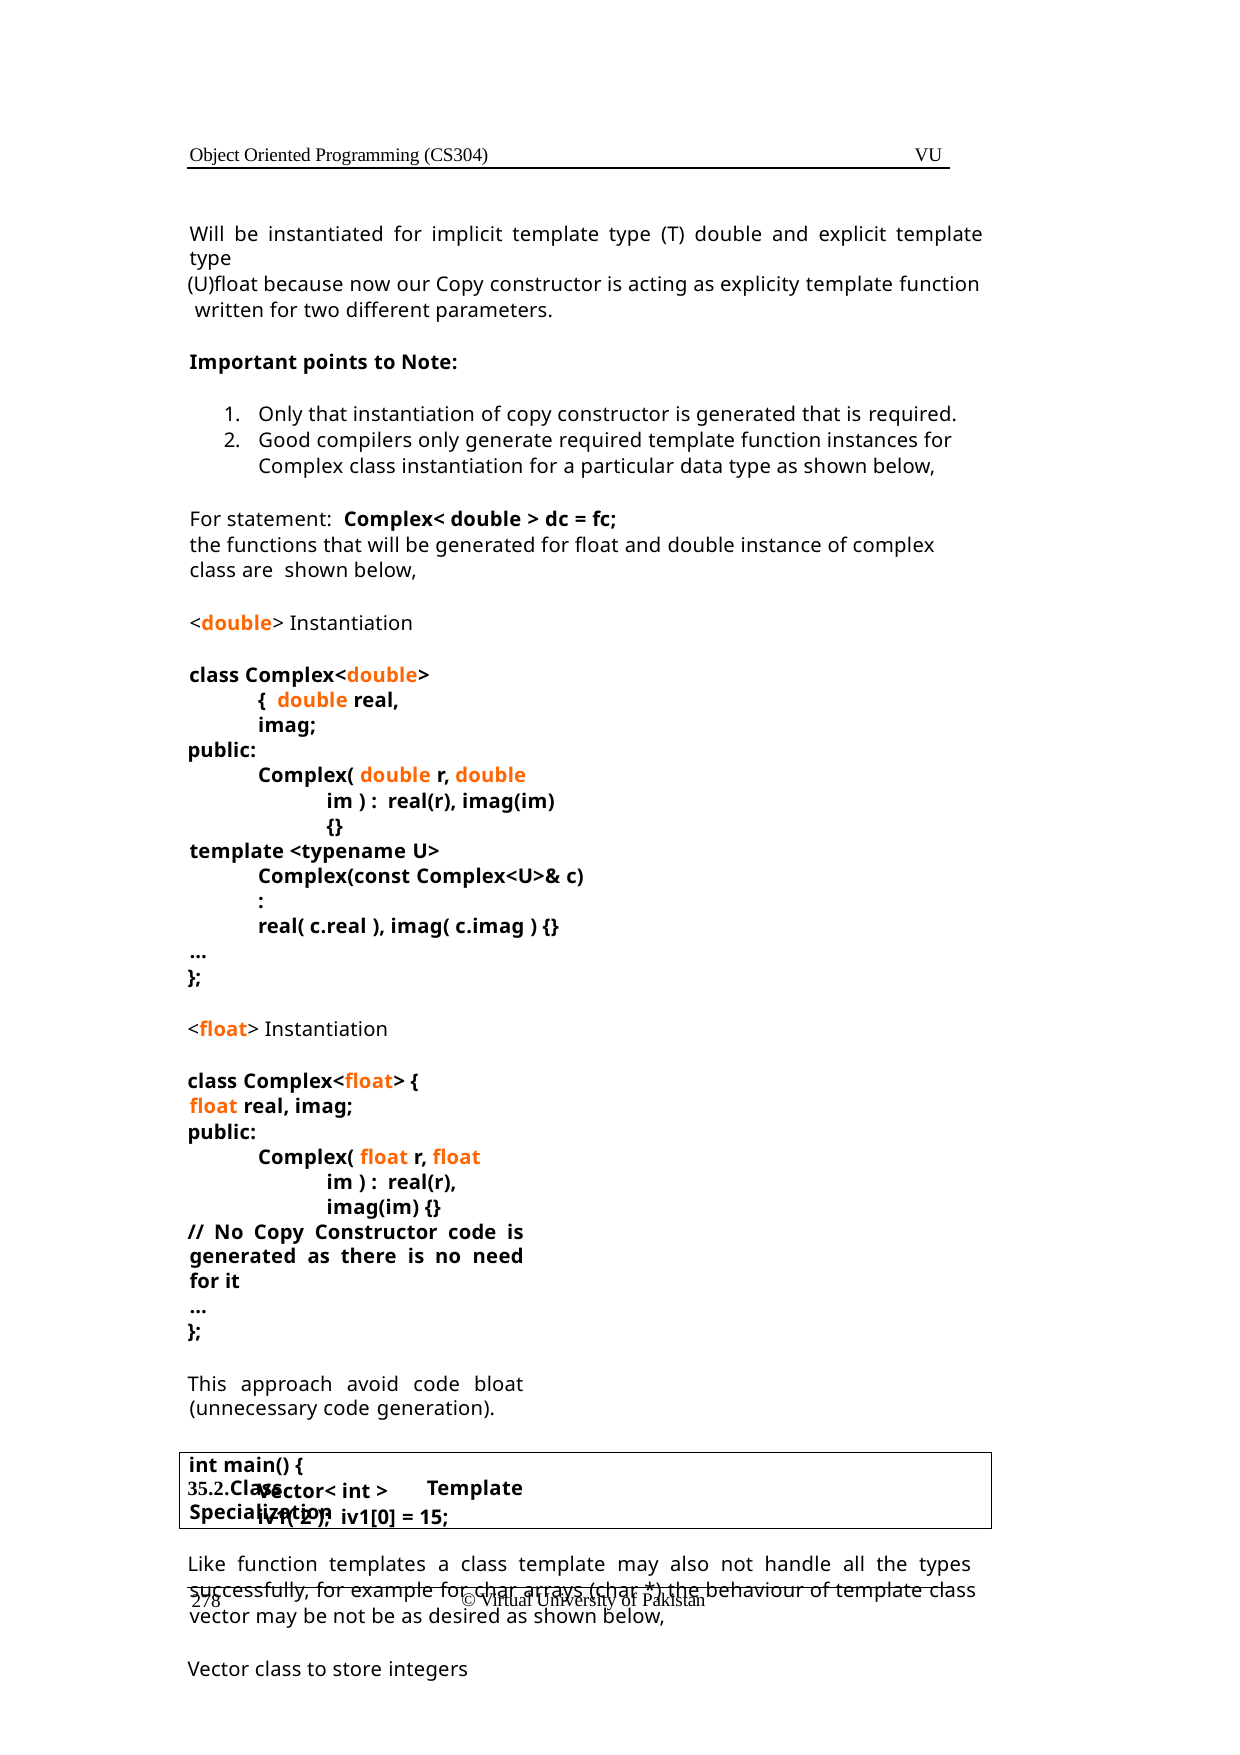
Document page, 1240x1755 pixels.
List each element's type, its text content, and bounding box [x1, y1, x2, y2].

text_box Will be instantiated for implicit template type (T) double and explicit template type float because now our Copy constructor is acting as explicity template function written for two different parameters. Important points to Note: Only that instantiation of copy constructor is generated that is required. Good compilers only generate required template function instances for Complex class instantiation for a particular data type as shown below, For statement: Complex< double > dc = fc; the functions that will be generated for float and double instance of complex class are shown below, <double> Instantiation class Complex<double> { double real, imag; public: Complex( double r, double im ) : real(r), imag(im) {} template <typename U> Complex(const Complex<U>& c) : real( c.real ), imag( c.imag ) {} … }; <float> Instantiation class Complex<float> { float real, imag; public: Complex( float r, float im ) : real(r), imag(im) {} // No Copy Constructor code is generated as there is no need for it … }; This approach avoid code bloat (unnecessary code generation). 35.2.Class Template Specialization Like function templates a class template may also not handle all the types successfully, for example for char arrays (char *) the behaviour of template class vector may be not be as desired as shown below, Vector class to store integers [187, 221, 984, 1452]
text_box Will be instantiated for implicit template type (T) double and explicit template type float because now our Copy constructor is acting as explicity template function written for two different parameters. Important points to Note: Only that instantiation of copy constructor is generated that is required. Good compilers only generate required template function instances for Complex class instantiation for a particular data type as shown below, For statement: Complex< double > dc = fc; the functions that will be generated for float and double instance of complex class are shown below, <double> Instantiation class Complex<double> { double real, imag; public: Complex( double r, double im ) : real(r), imag(im) {} template <typename U> Complex(const Complex<U>& c) : real( c.real ), imag( c.imag ) {} … }; <float> Instantiation class Complex<float> { float real, imag; public: Complex( float r, float im ) : real(r), imag(im) {} // No Copy Constructor code is generated as there is no need for it … }; This approach avoid code bloat (unnecessary code generation). 35.2.Class Template Specialization Like function templates a class template may also not handle all the types successfully, for example for char arrays (char *) the behaviour of template class vector may be not be as desired as shown below, Vector class to store integers [187, 1529, 984, 1681]
text_box Object Oriented Programming (CS304) [187, 141, 493, 166]
text_box int main() { Vector< int > iv1( 2 ); iv1[0] = 15; [179, 1452, 992, 1529]
text_box VU [912, 141, 945, 166]
